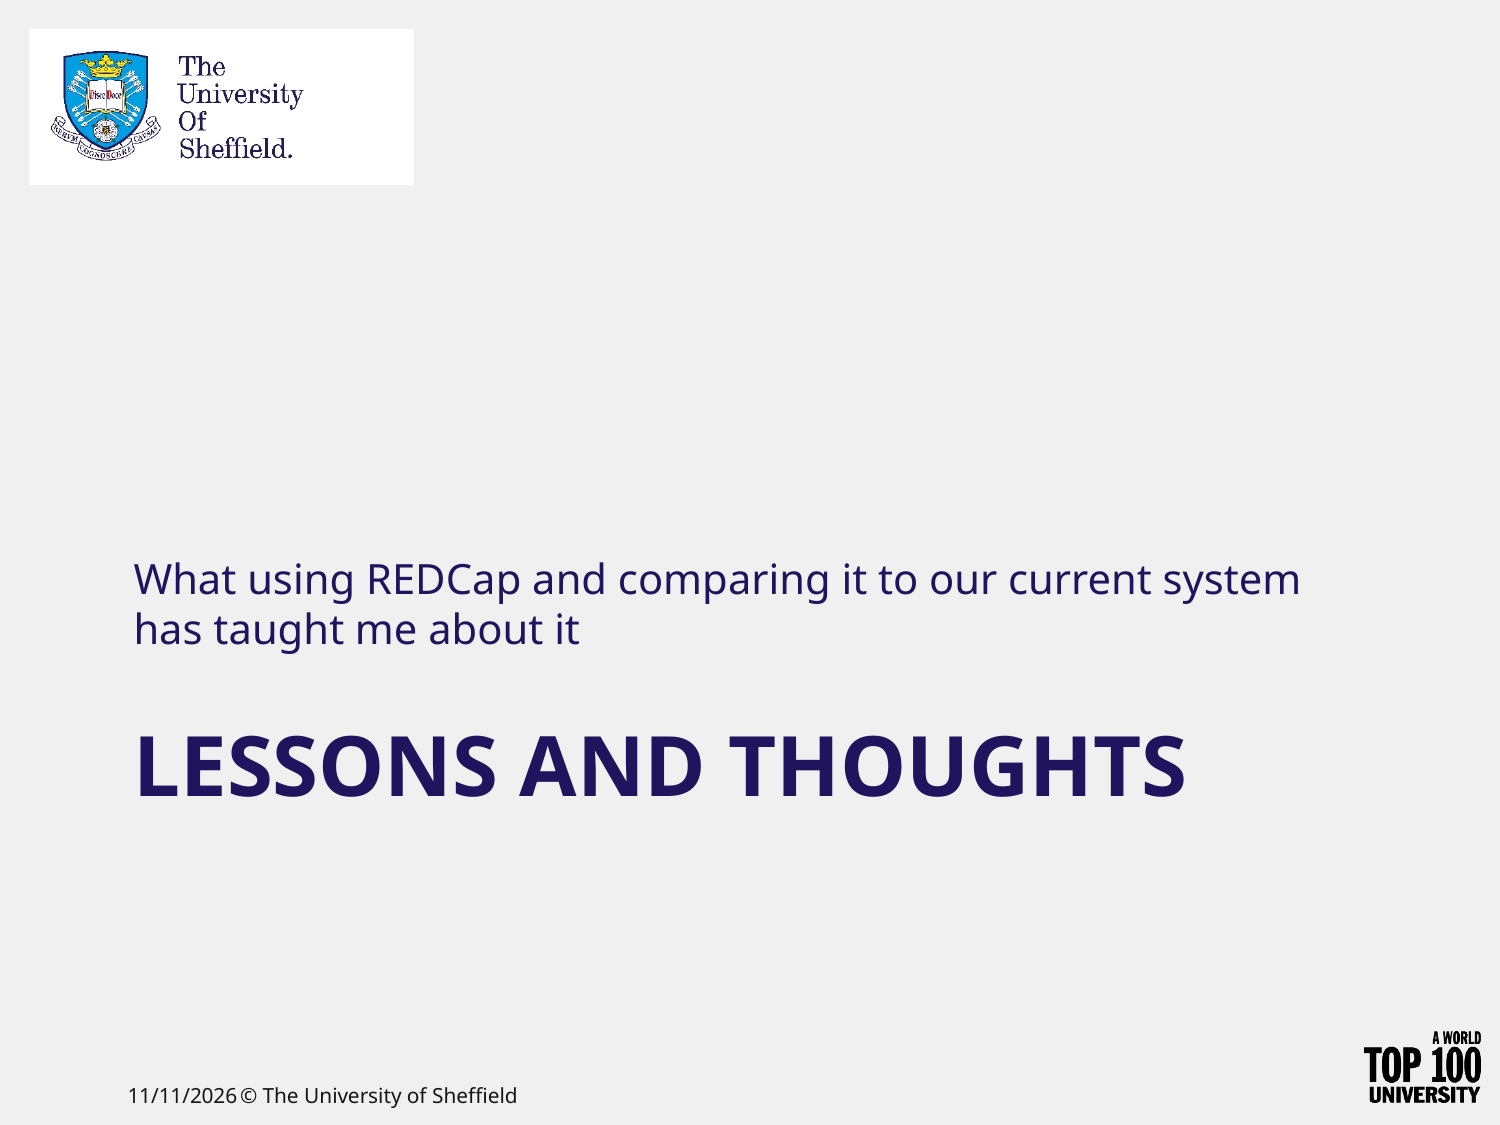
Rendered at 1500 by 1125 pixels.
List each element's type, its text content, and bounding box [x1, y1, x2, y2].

picture [1364, 1031, 1481, 1103]
footer © The University of Sheffield [224, 1074, 1076, 1125]
list What using REDCap and comparing it to our current system has taught me about it [118, 476, 1394, 723]
picture [29, 29, 414, 185]
title Lessons and thoughts [118, 723, 1394, 947]
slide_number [112, 1074, 224, 1125]
